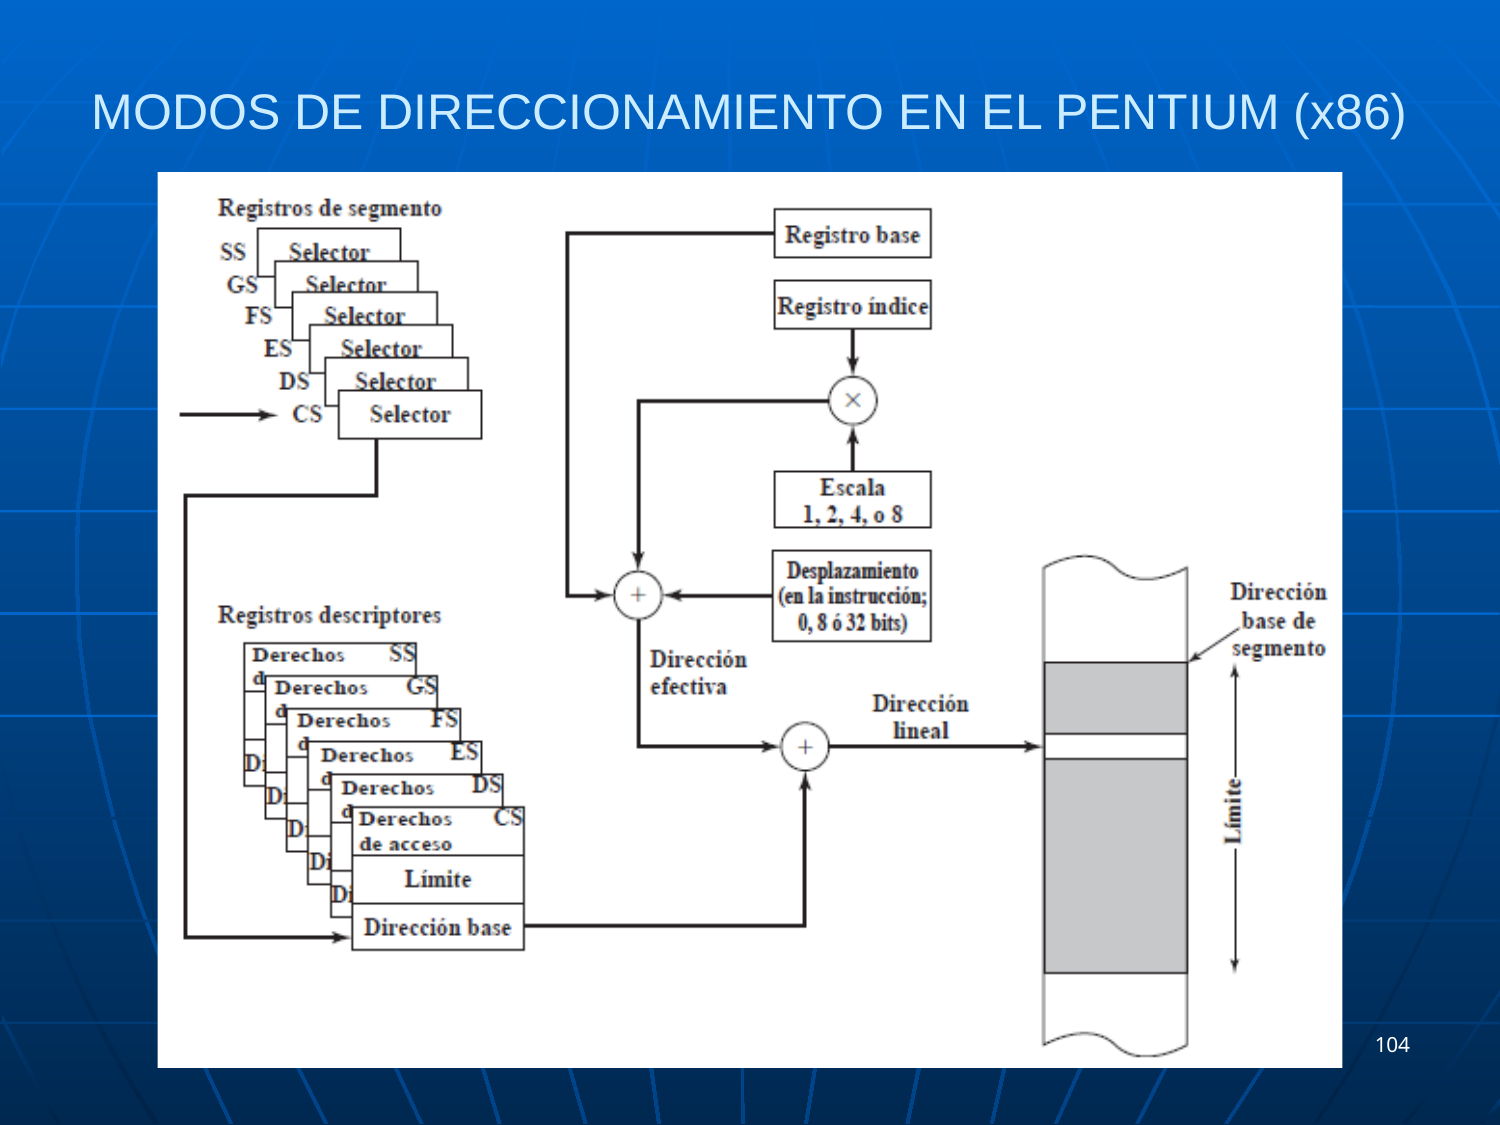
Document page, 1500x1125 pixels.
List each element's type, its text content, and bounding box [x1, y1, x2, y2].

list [157, 172, 1343, 1068]
slide_number 104 [1074, 1023, 1426, 1100]
title MODOS DE DIRECCIONAMIENTO EN EL PENTIUM (x86) [74, 45, 1426, 173]
